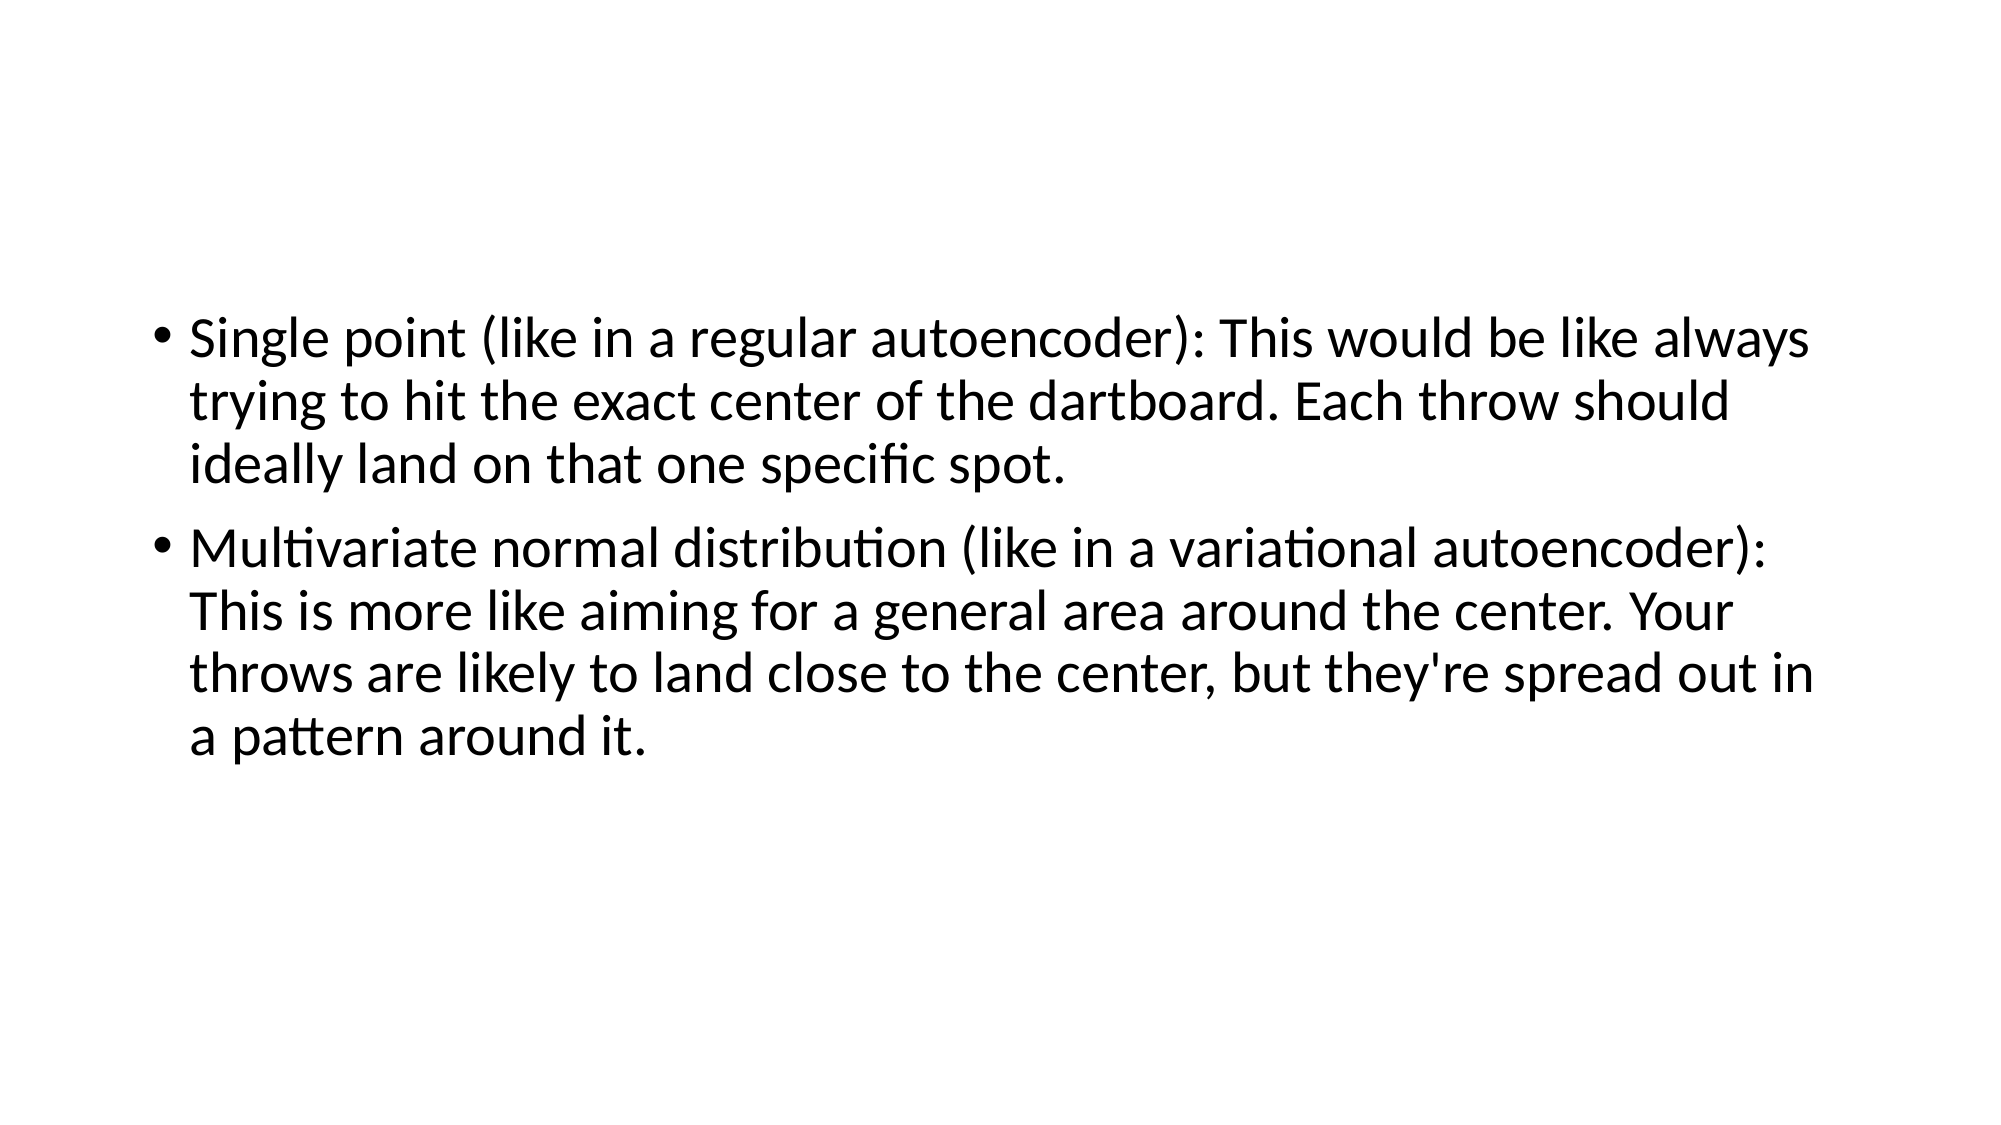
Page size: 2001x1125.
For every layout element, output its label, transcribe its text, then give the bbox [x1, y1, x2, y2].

list Single point (like in a regular autoencoder): This would be like always trying to hit the exact center of the dartboard. Each throw should ideally land on that one specific spot. Multivariate normal distribution (like in a variational autoencoder): This is more like aiming for a general area around the center. Your throws are likely to land close to the center, but they're spread out in a pattern around it. [137, 299, 1863, 1014]
